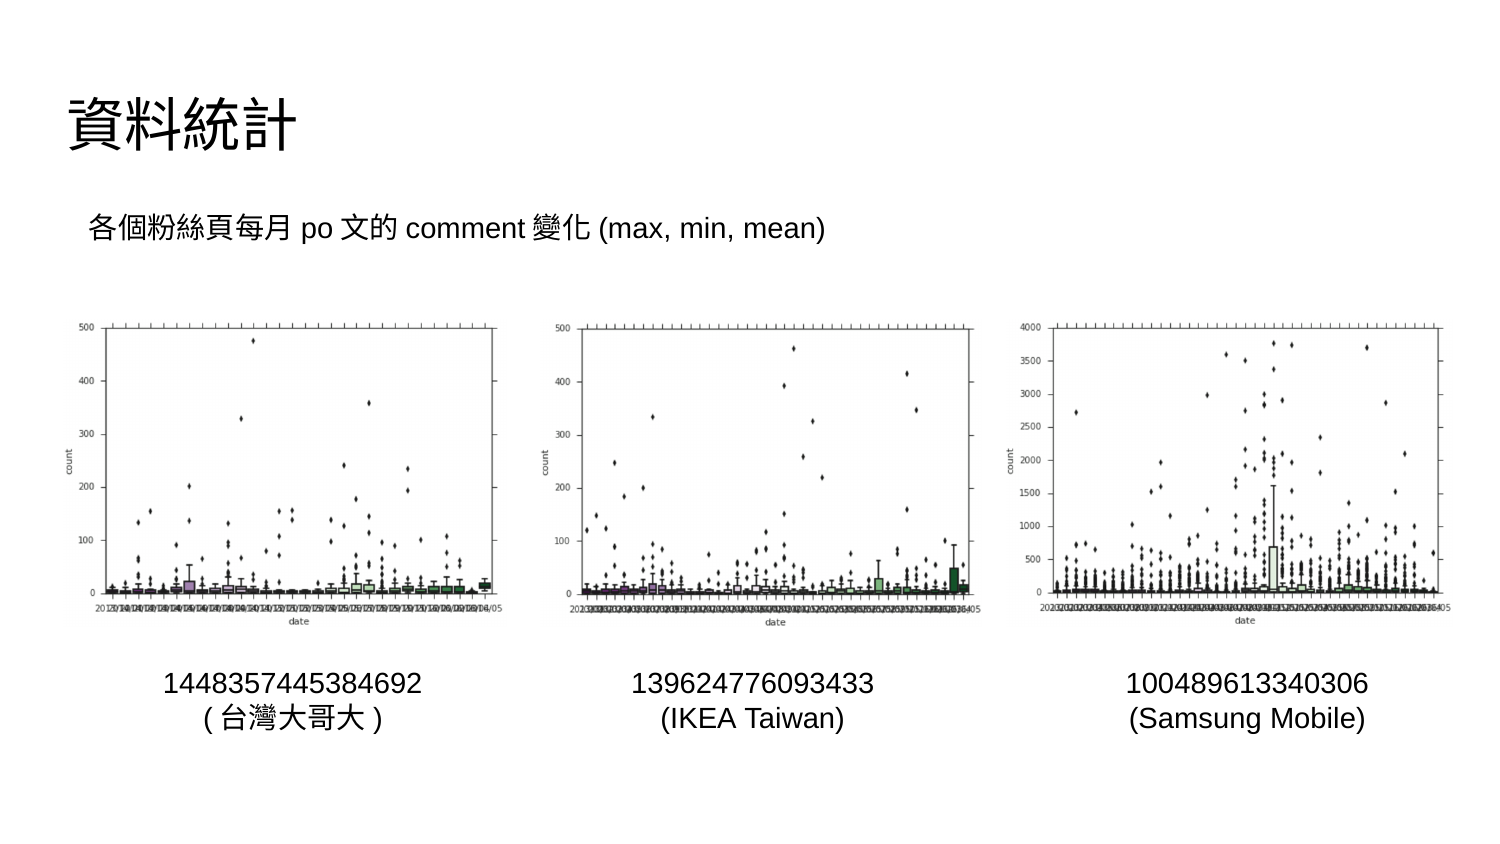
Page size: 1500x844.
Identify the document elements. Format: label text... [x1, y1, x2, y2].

text_box 1448357445384692 (台灣大哥大) [136, 656, 450, 742]
picture [1006, 319, 1453, 627]
text_box 100489613340306 (Samsung Mobile) [1104, 656, 1391, 742]
text_box 139624776093433 (IKEA Taiwan) [609, 656, 896, 742]
list 各個粉絲頁每月po文的comment變化(max, min, mean) [51, 189, 1449, 750]
picture [540, 319, 982, 627]
title 資料統計 [51, 72, 1449, 167]
picture [62, 319, 507, 627]
